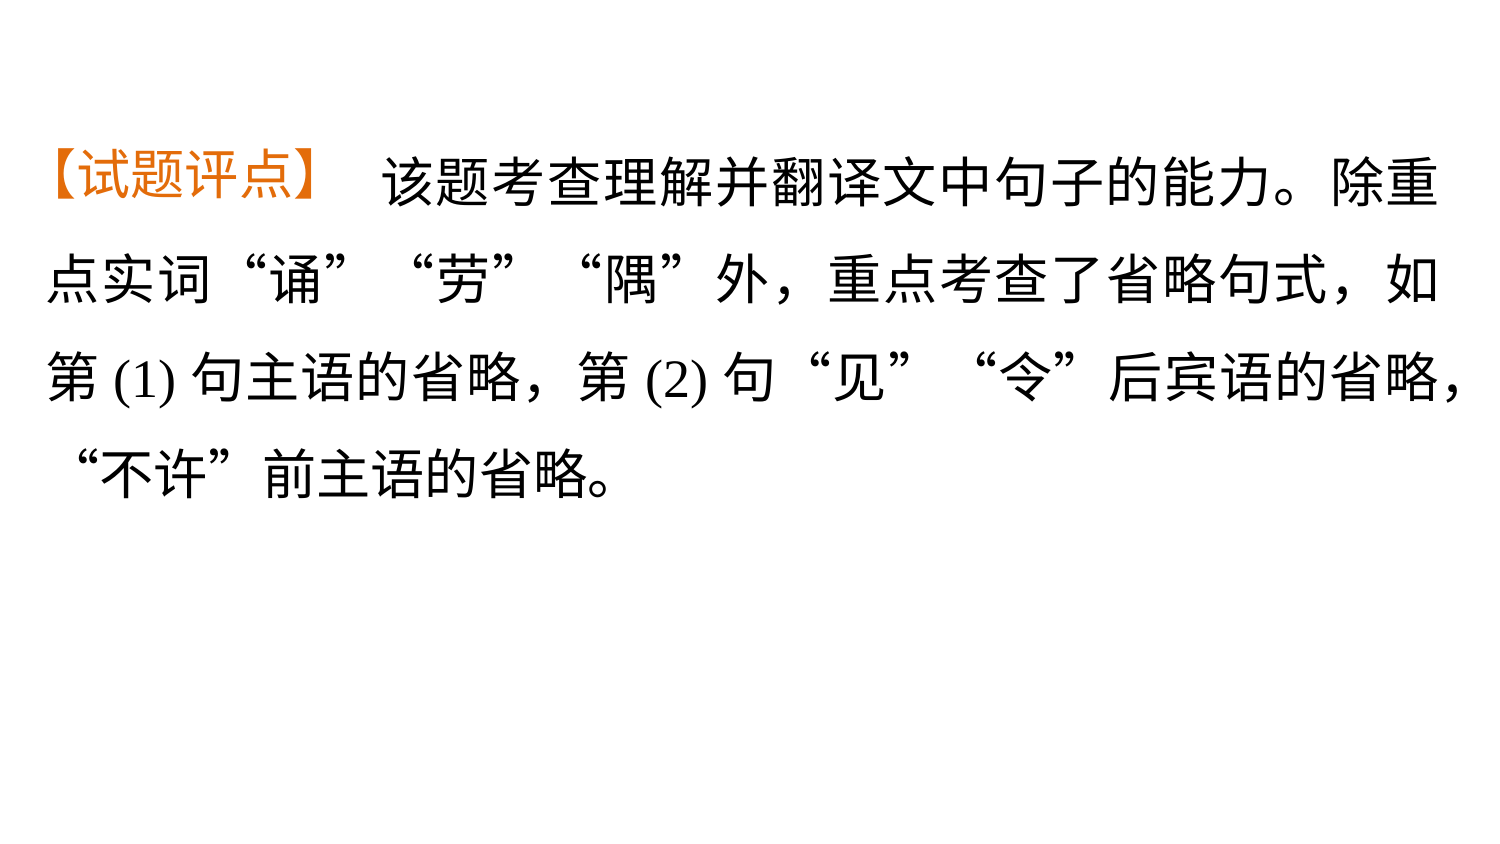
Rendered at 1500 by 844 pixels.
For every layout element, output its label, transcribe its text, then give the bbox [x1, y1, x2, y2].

text_box 该题考查理解并翻译文中句子的能力。除重点实词“诵”“劳”“隅”外，重点考查了省略句式，如第(1)句主语的省略，第(2)句“见”“令”后宾语的省略，“不许”前主语的省略。 [30, 108, 1455, 513]
text_box 【试题评点】 [7, 133, 363, 213]
